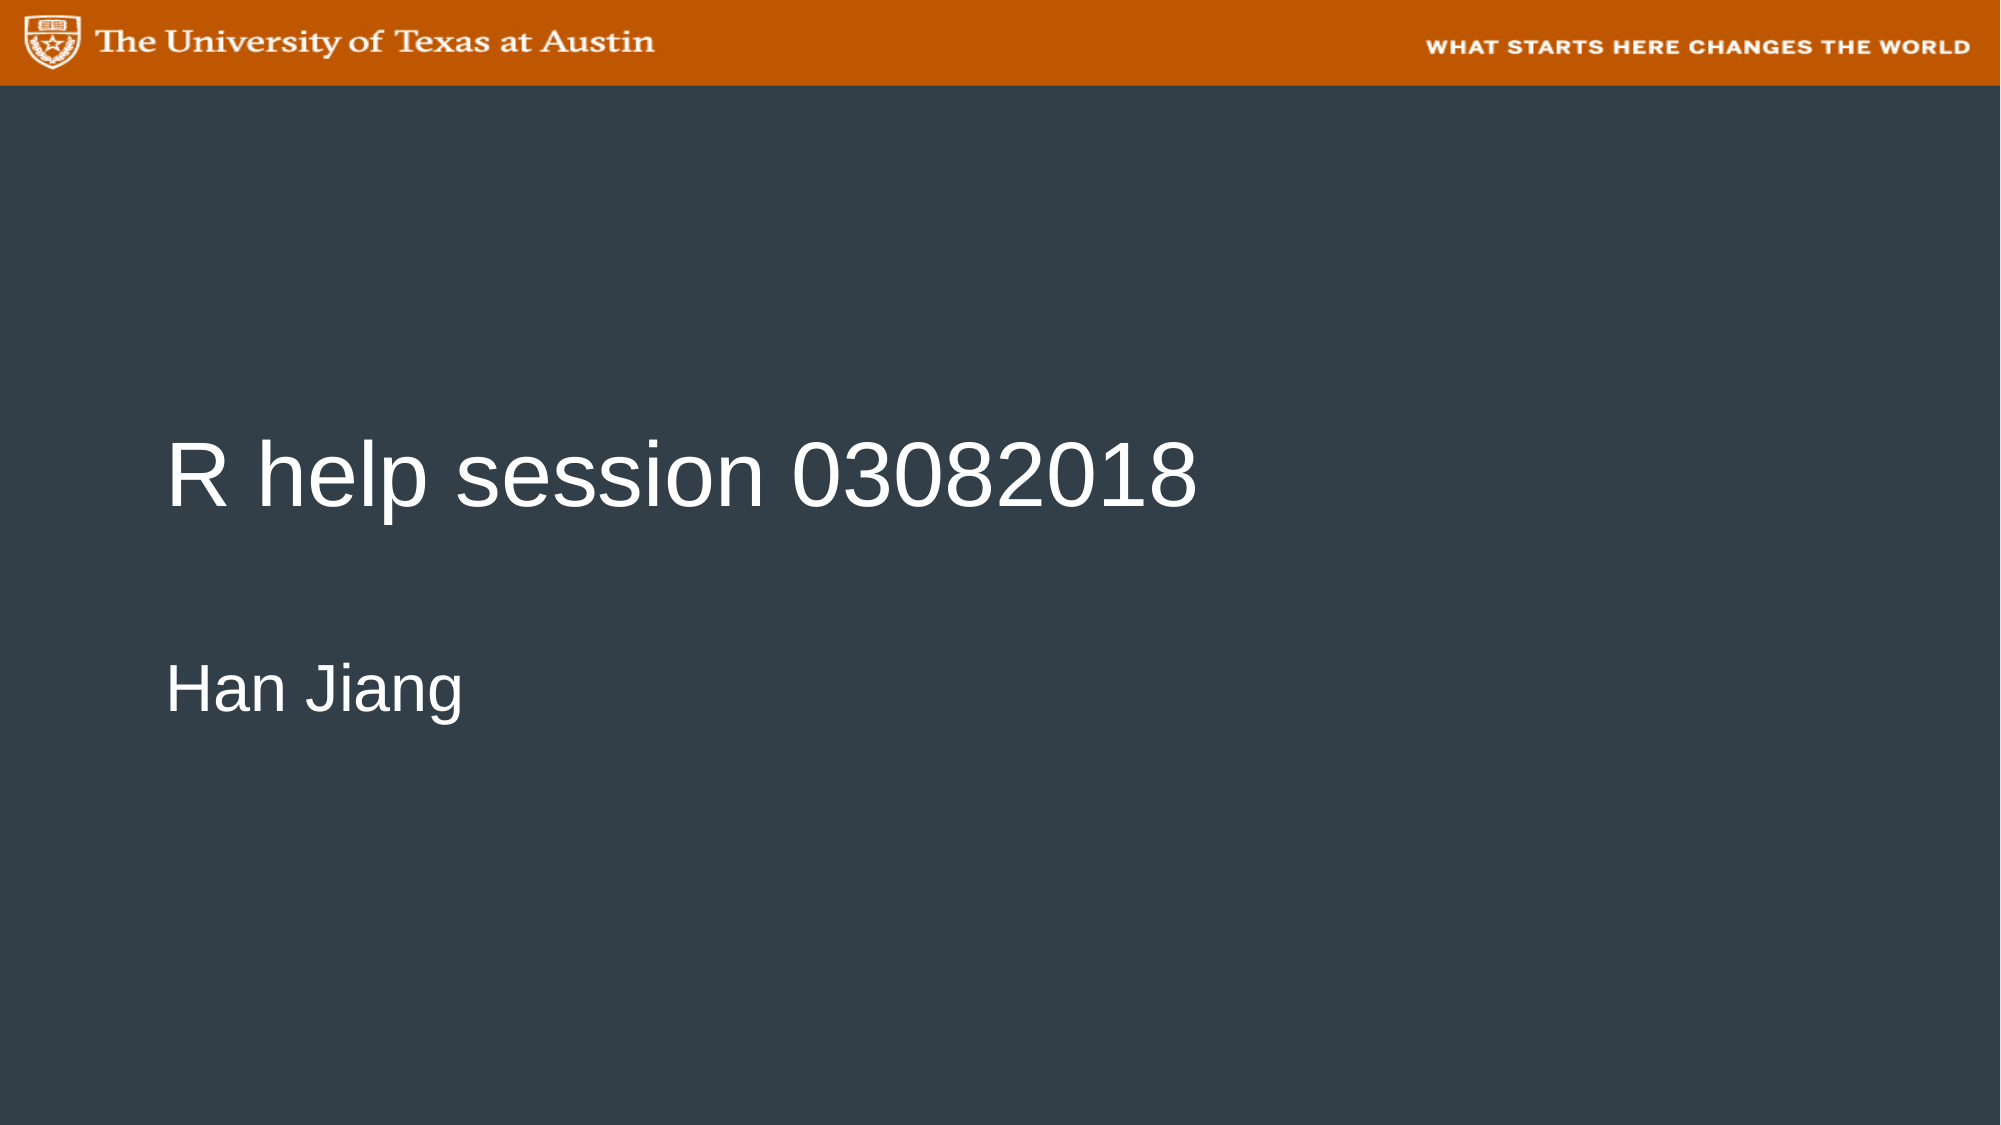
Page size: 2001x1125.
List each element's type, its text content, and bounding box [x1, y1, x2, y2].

title R help session 03082018 [150, 349, 1850, 591]
subtitle Han Jiang [150, 637, 1850, 925]
picture [0, 0, 2001, 1125]
